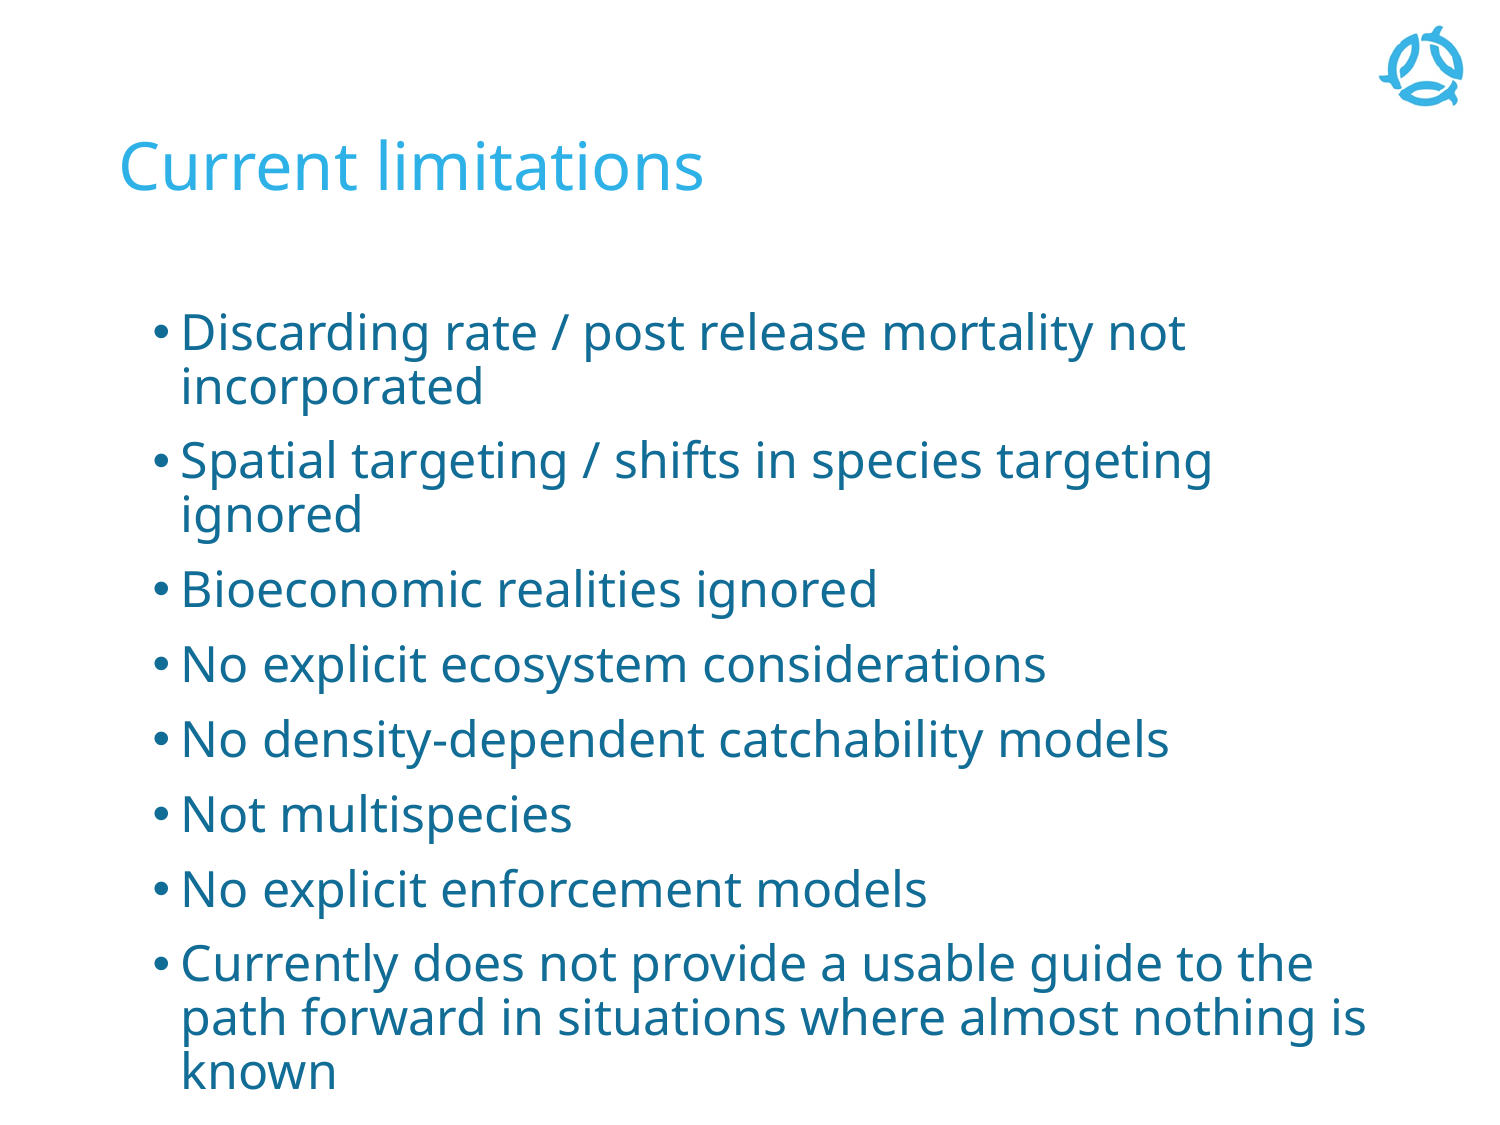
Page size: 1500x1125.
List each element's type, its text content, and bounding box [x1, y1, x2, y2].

list Discarding rate / post release mortality not incorporated Spatial targeting / shifts in species targeting ignored Bioeconomic realities ignored No explicit ecosystem considerations No density-dependent catchability models Not multispecies No explicit enforcement models Currently does not provide a usable guide to the path forward in situations where almost nothing is known [137, 299, 1397, 1014]
title Current limitations [103, 59, 1397, 278]
picture [1376, 22, 1471, 112]
